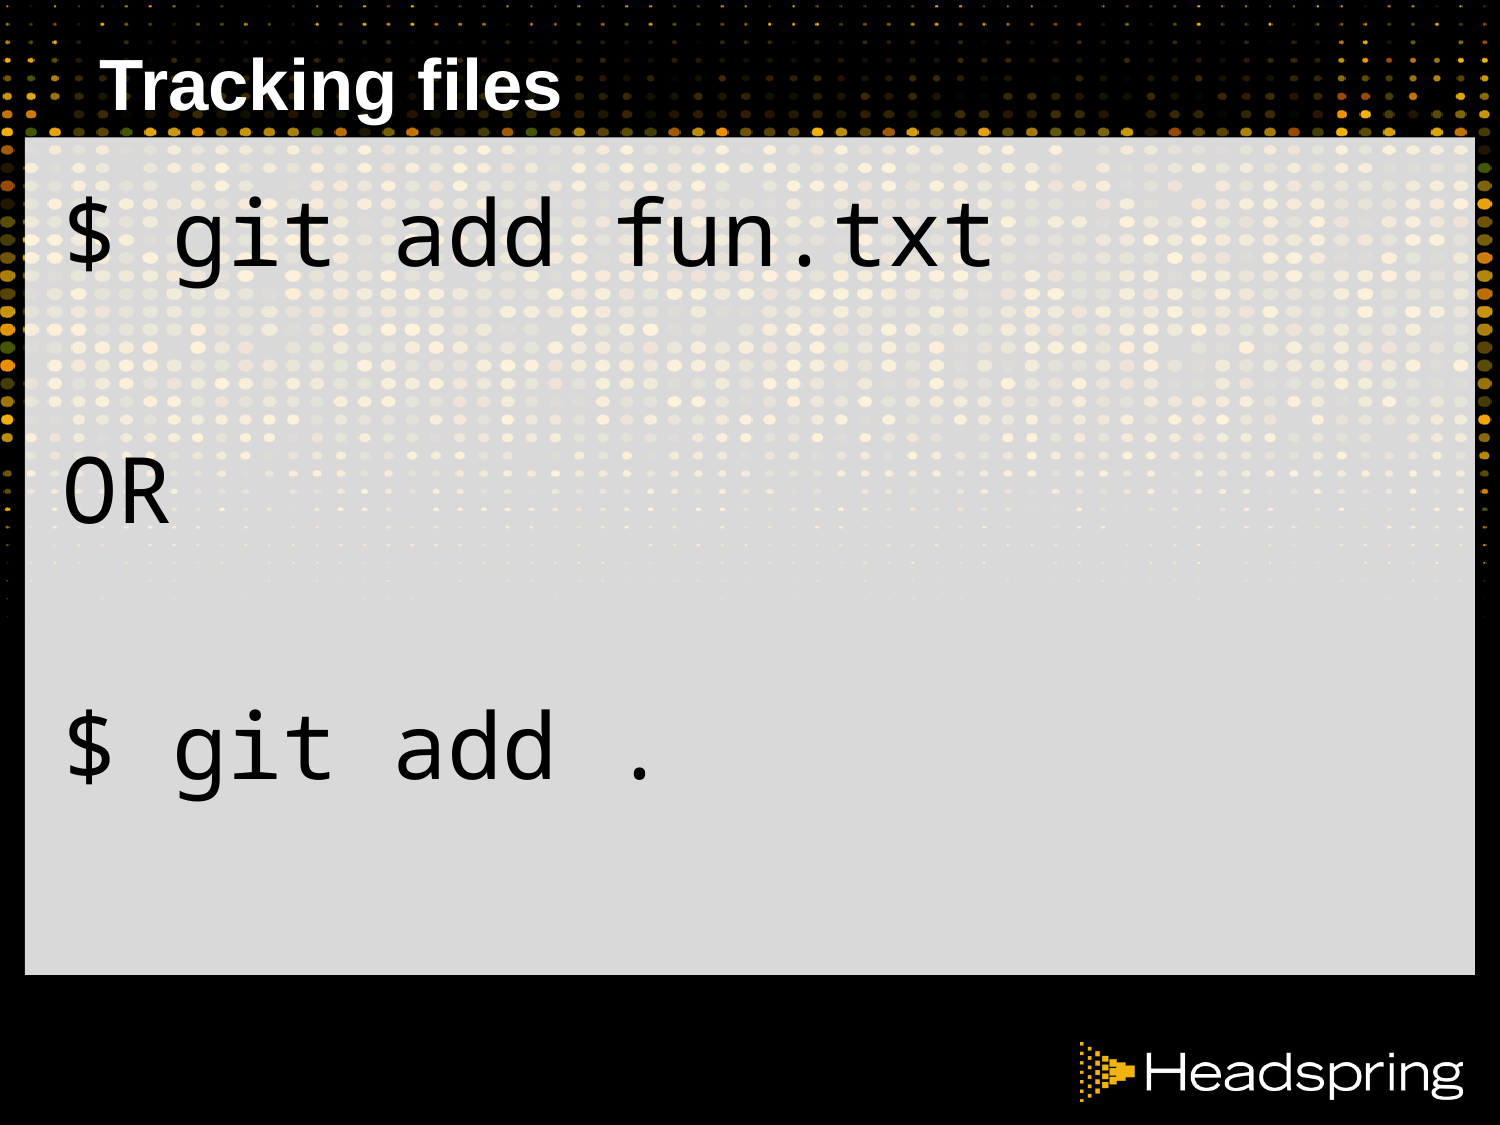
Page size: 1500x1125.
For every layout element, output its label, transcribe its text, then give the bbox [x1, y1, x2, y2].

picture [0, 0, 1500, 1125]
list $ git add fun.txt OR $ git add . [24, 137, 1475, 975]
title Tracking files [62, 37, 1338, 125]
